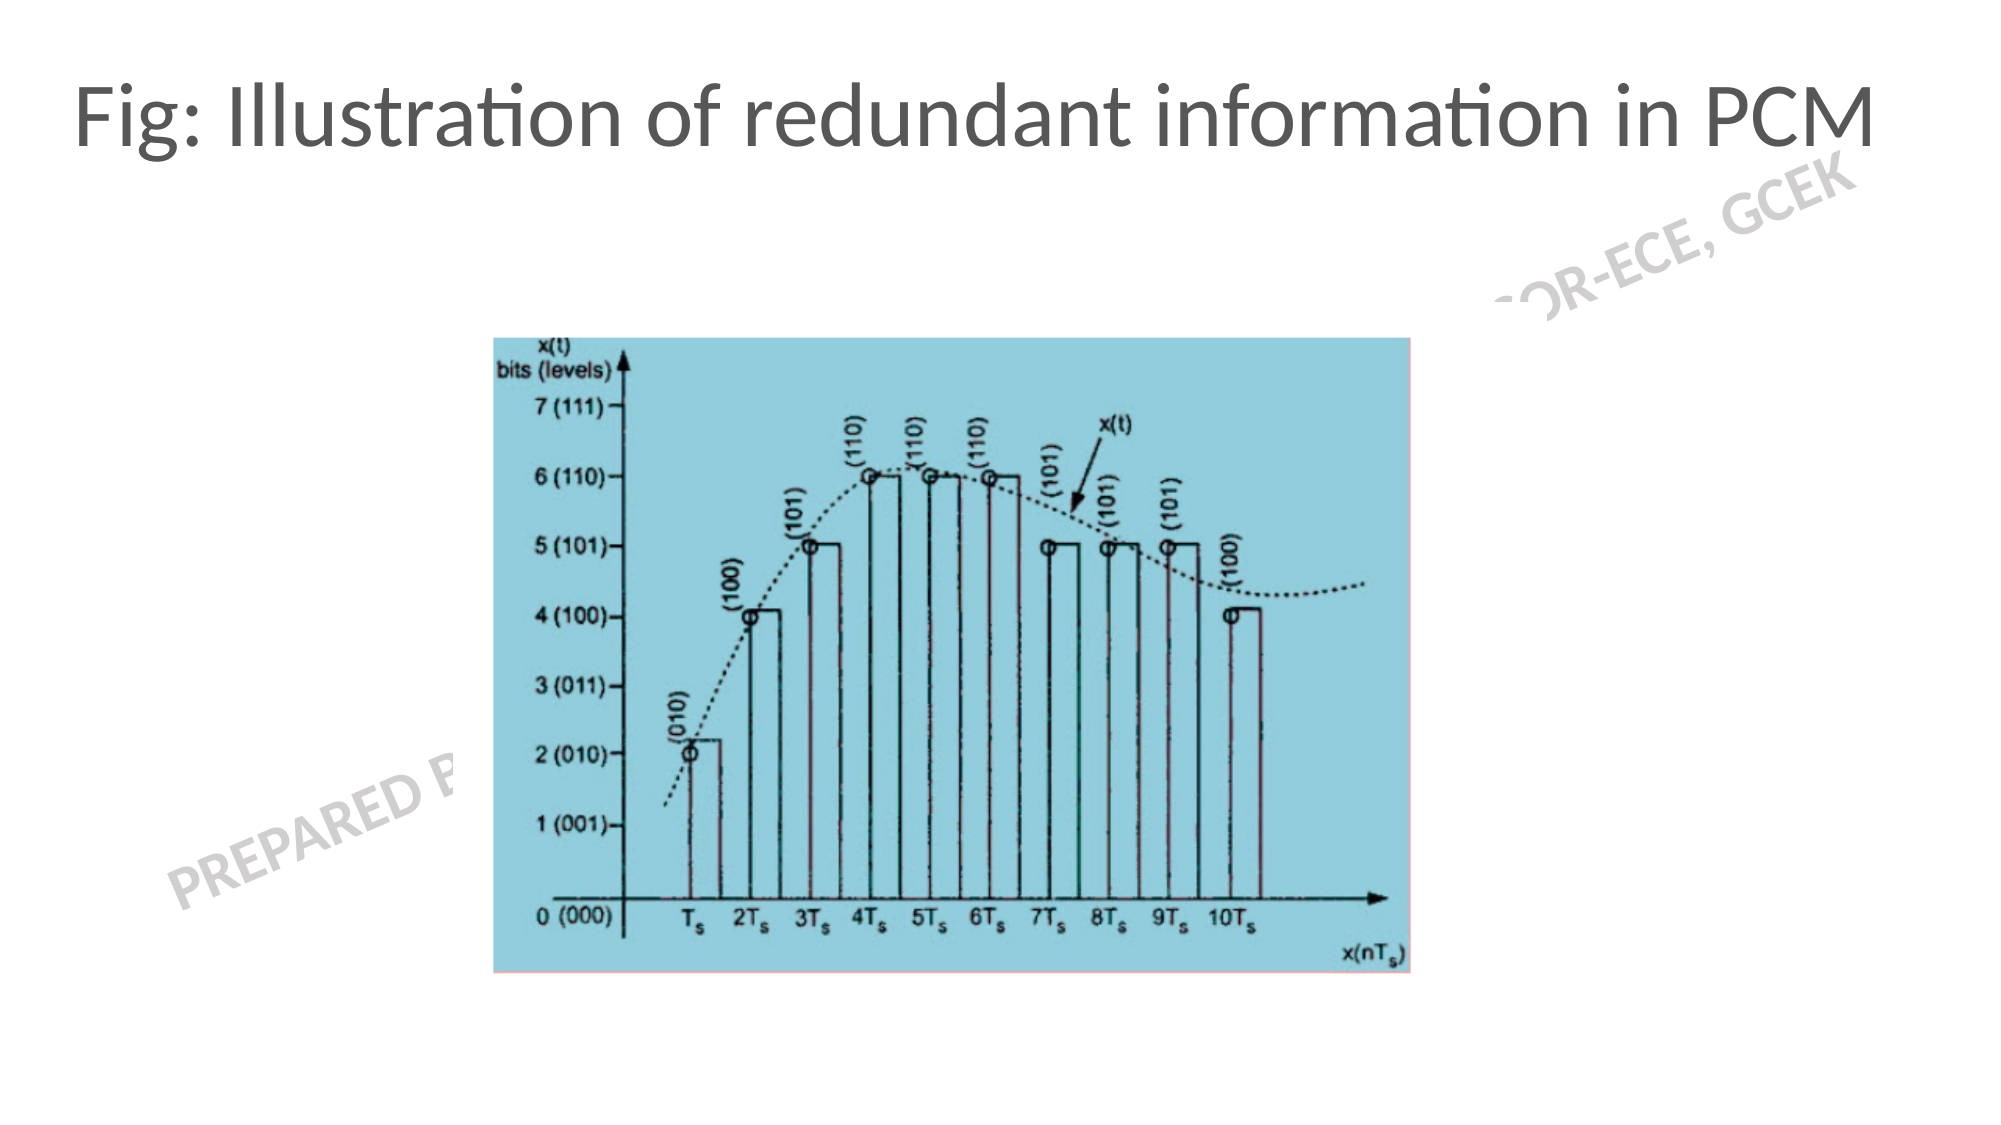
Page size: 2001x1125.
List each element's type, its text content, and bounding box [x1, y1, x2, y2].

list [453, 302, 1547, 1011]
title Fig: Illustration of redundant information in PCM [33, 59, 1921, 278]
